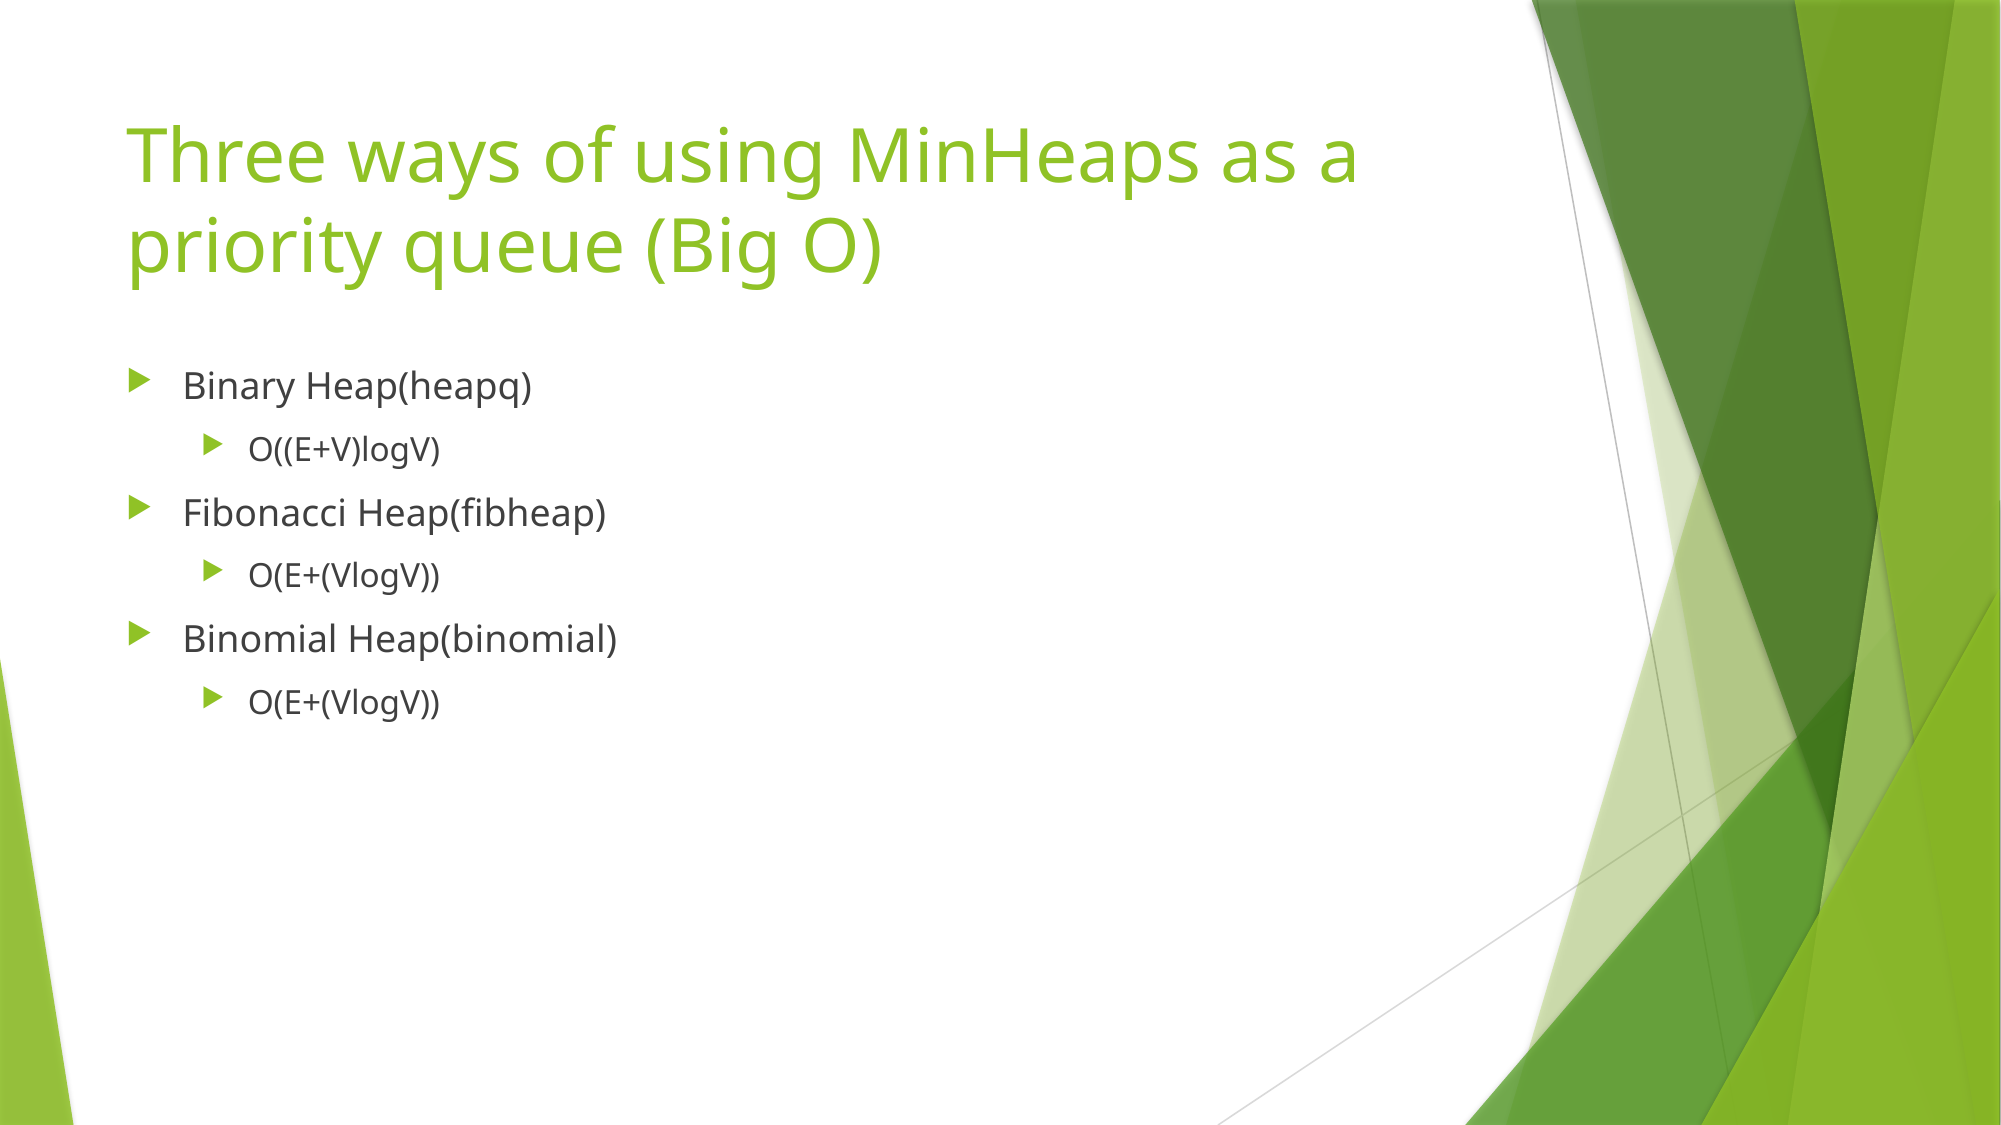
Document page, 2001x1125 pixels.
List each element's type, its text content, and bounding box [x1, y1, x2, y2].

title Three ways of using MinHeaps as a priority queue (Big O) [111, 99, 1522, 317]
list Binary Heap(heapq) O((E+V)logV) Fibonacci Heap(fibheap) O(E+(VlogV)) Binomial Heap(binomial) O(E+(VlogV)) [111, 354, 1522, 992]
